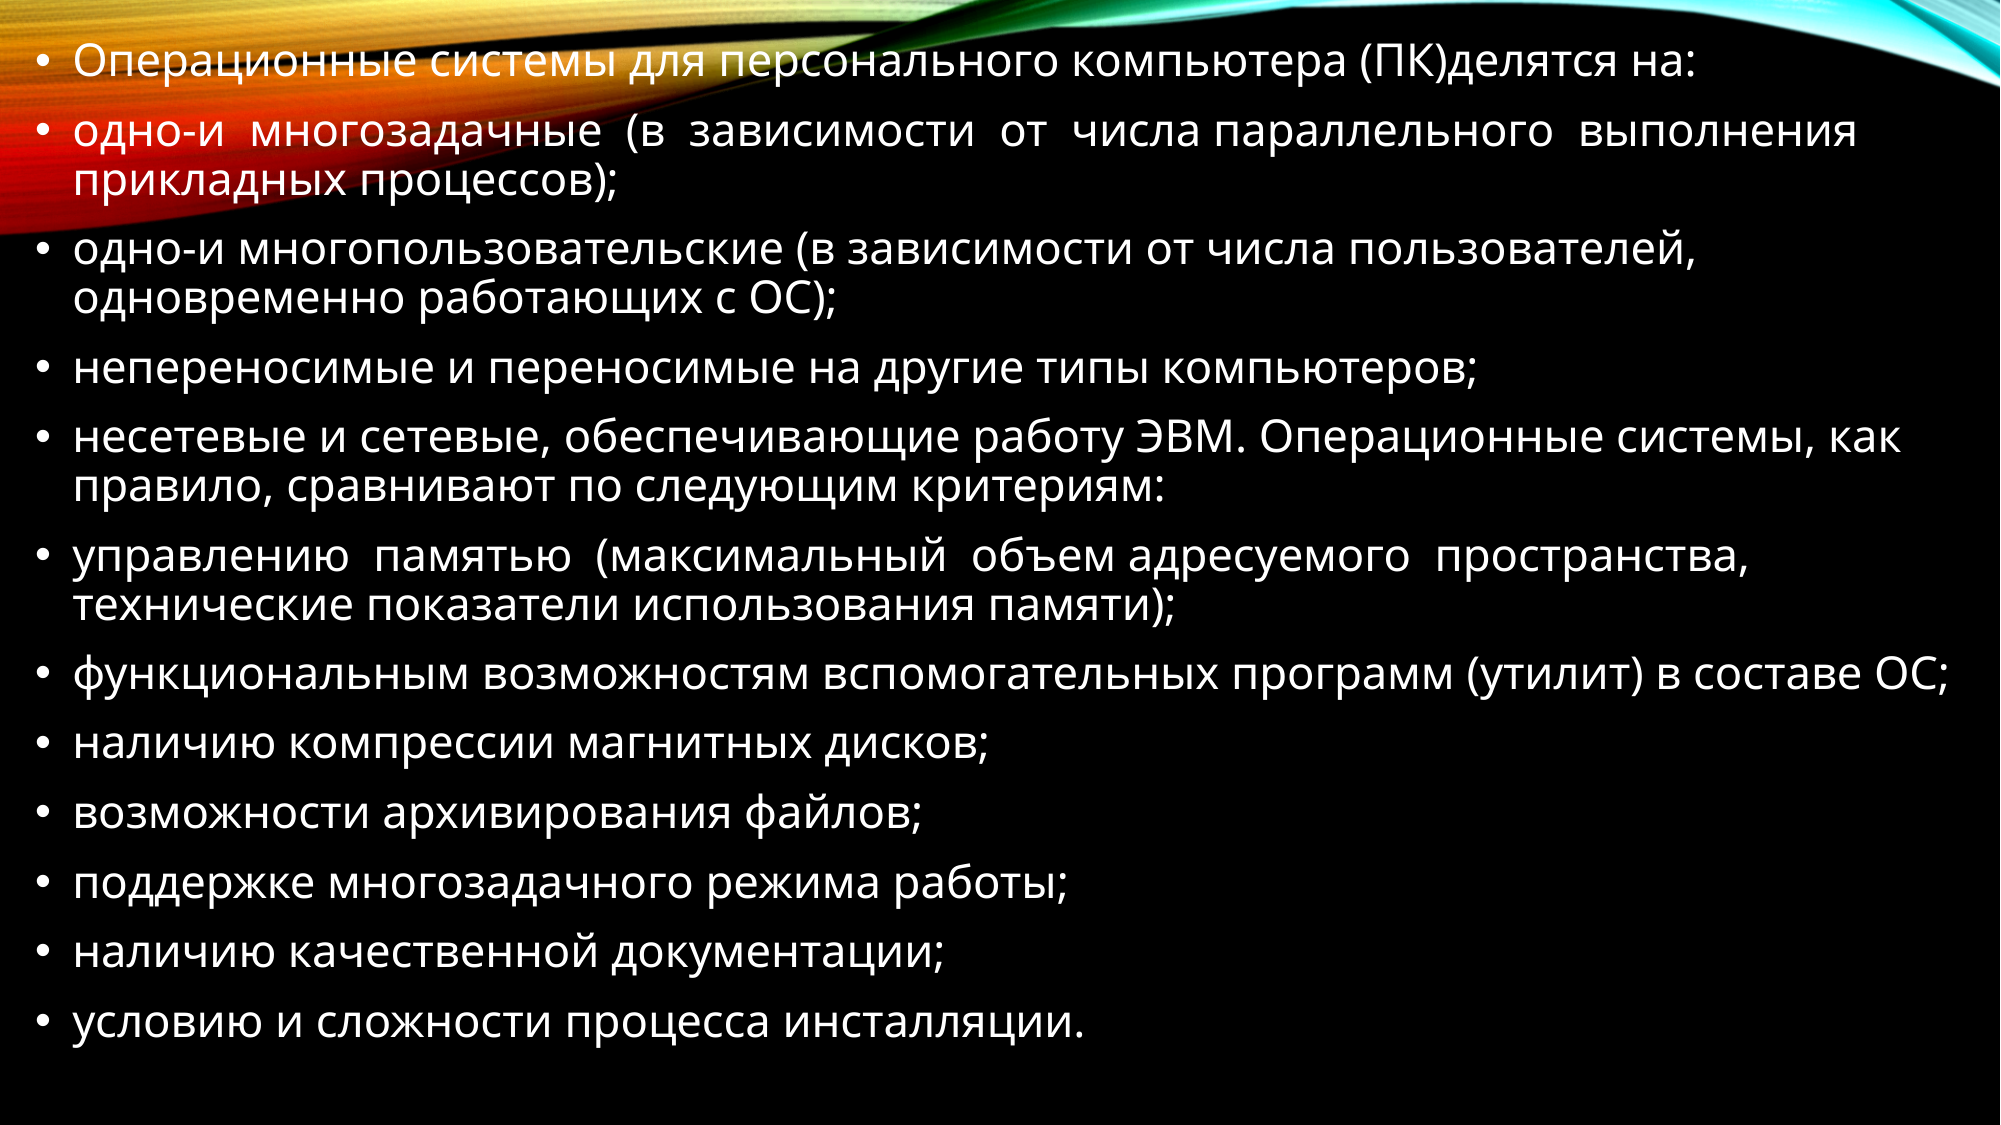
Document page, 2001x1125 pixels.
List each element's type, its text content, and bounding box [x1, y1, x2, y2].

picture [0, 0, 2000, 237]
list Операционные системы для персонального компьютера (ПК)делятся на: одно-и многозадачные (в зависимости от числа параллельного выполнения прикладных процессов); одно-и многопользовательские (в зависимости от числа пользователей, одновременно работающих с ОС); непереносимые и переносимые на другие типы компьютеров; несетевые и сетевые, обеспечивающие работу ЭВМ. Операционные системы, как правило, сравнивают по следующим критериям: управлению памятью (максимальный объем адресуемого пространства, технические показатели использования памяти); функциональным возможностям вспомогательных программ (утилит) в составе ОС; наличию компрессии магнитных дисков; возможности архивирования файлов; поддержке многозадачного режима работы; наличию качественной документации; условию и сложности процесса инсталляции. [20, 30, 1972, 1112]
